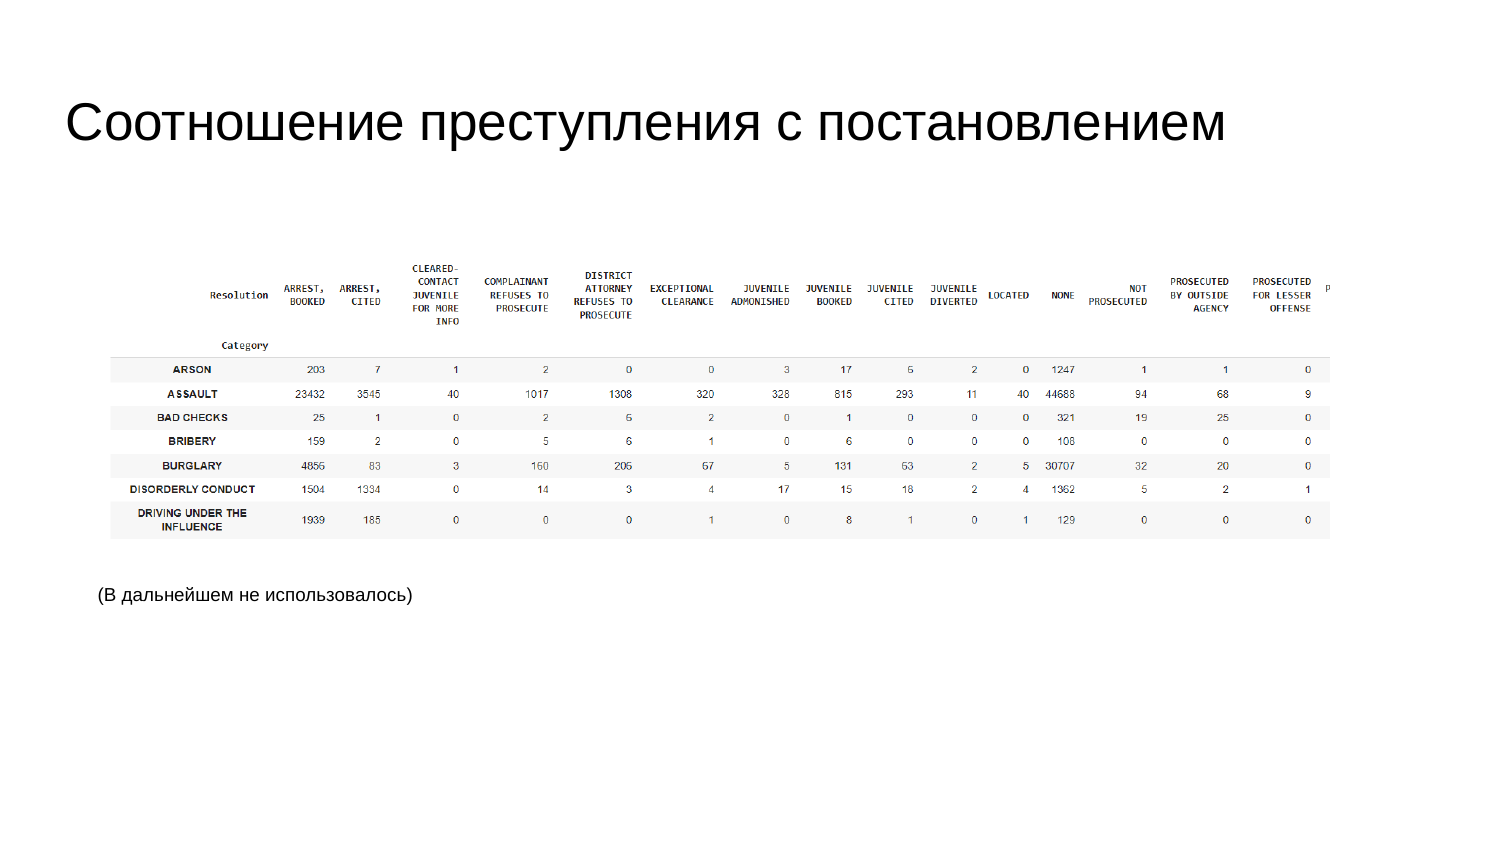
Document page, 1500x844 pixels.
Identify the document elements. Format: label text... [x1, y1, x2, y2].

picture [100, 257, 1330, 543]
text_box Соотношение преступления с постановлением [51, 72, 1449, 167]
text_box (В дальнейшем не использовалось) [82, 564, 1481, 844]
